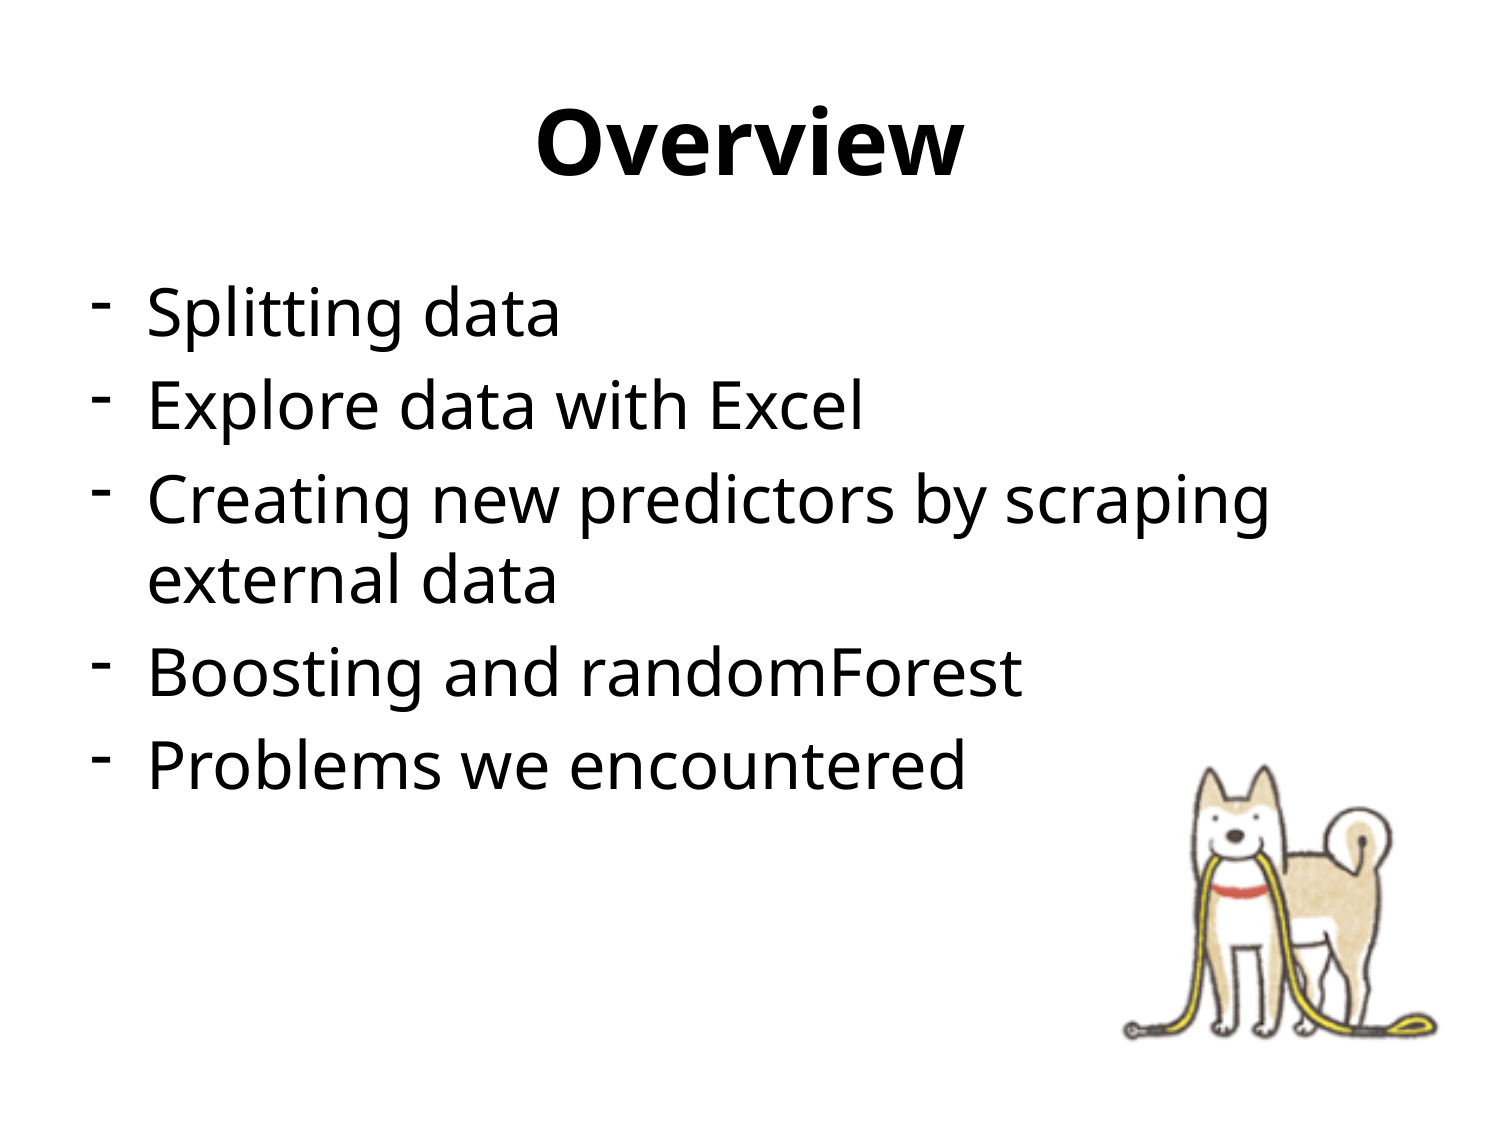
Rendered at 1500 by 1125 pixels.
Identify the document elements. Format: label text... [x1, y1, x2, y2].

list Splitting data Explore data with Excel Creating new predictors by scraping external data Boosting and randomForest Problems we encountered [75, 262, 1425, 1005]
title Overview [75, 45, 1425, 233]
picture [1119, 762, 1445, 1048]
